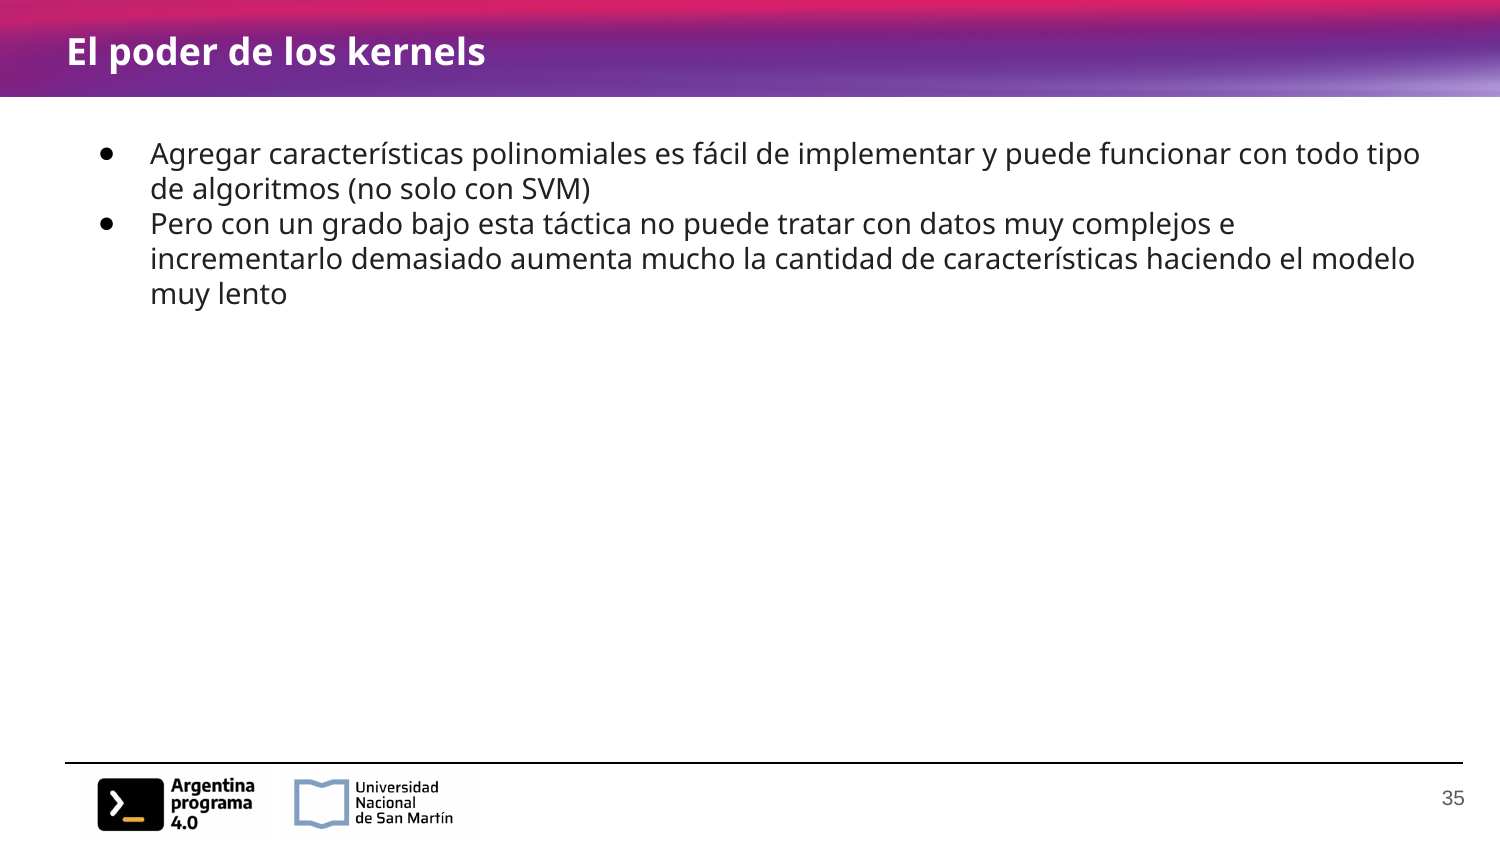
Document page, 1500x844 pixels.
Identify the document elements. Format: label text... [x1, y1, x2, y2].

text_box Agregar características polinomiales es fácil de implementar y puede funcionar con todo tipo de algoritmos (no solo con SVM) Pero con un grado bajo esta táctica no puede tratar con datos muy complejos e incrementarlo demasiado aumenta mucho la cantidad de características haciendo el modelo muy lento [74, 135, 1426, 337]
picture [0, 0, 1500, 97]
title El poder de los kernels [51, 12, 1449, 88]
picture [277, 767, 478, 841]
slide_number ‹#› [1389, 764, 1480, 830]
picture [82, 764, 273, 838]
